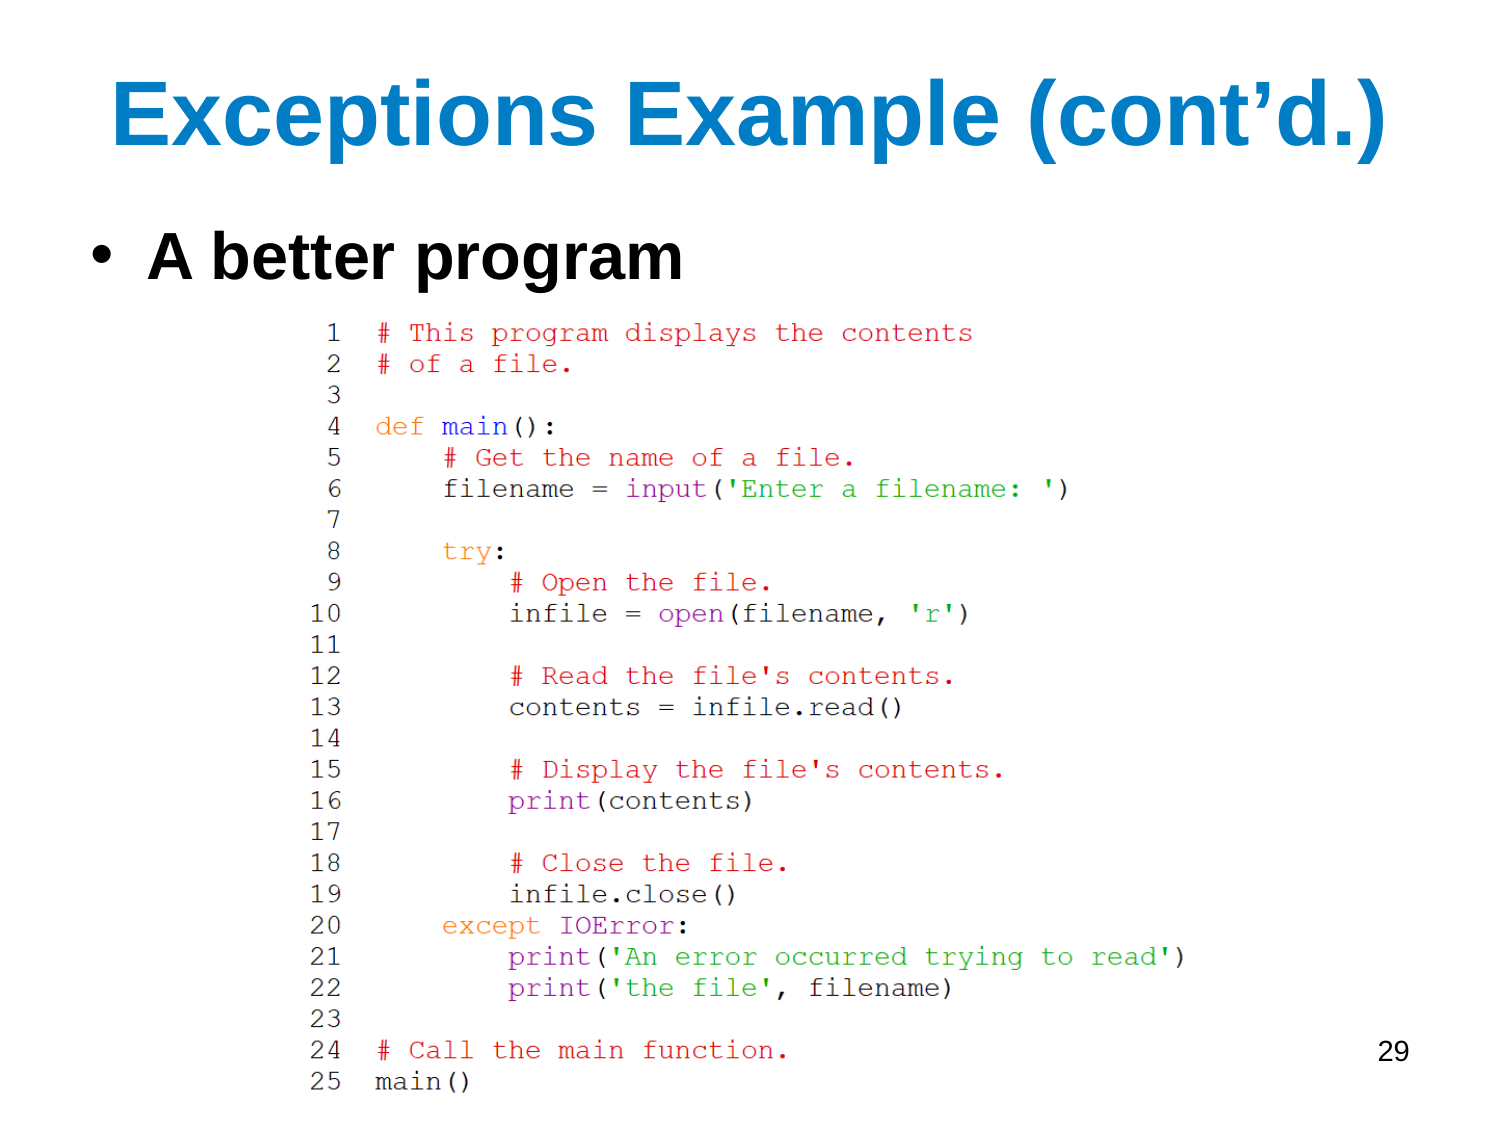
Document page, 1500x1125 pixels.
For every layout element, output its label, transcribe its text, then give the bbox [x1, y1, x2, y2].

list A better program [75, 205, 1426, 949]
picture [308, 317, 1192, 1103]
title Exceptions Example (cont’d.) [75, 15, 1425, 203]
slide_number 29 [1197, 1024, 1426, 1103]
